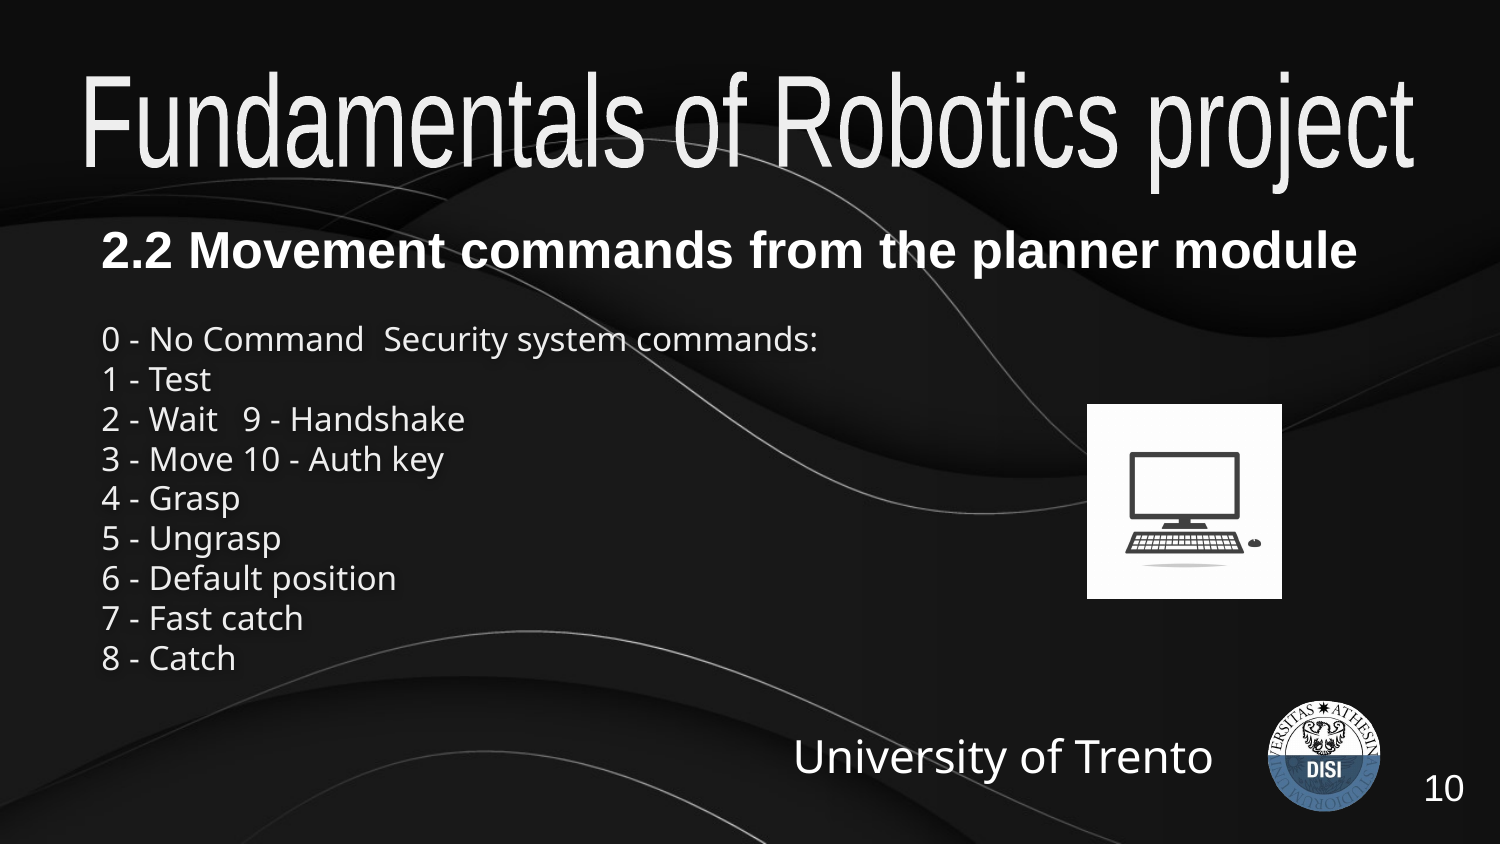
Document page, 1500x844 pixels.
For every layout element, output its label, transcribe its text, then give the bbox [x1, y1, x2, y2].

text_box University of Trento [777, 713, 1261, 799]
slide_number ‹#› [1364, 743, 1480, 830]
text_box 2.2 Movement commands from the planner module [86, 201, 1414, 295]
subtitle 0 - No Command Security system commands: 1 - Test 2 - Wait 9 - Handshake 3 - Move 10 - Auth key 4 - Grasp 5 - Ungrasp 6 - Default position 7 - Fast catch 8 - Catch [86, 302, 1324, 706]
picture [0, 0, 1500, 844]
